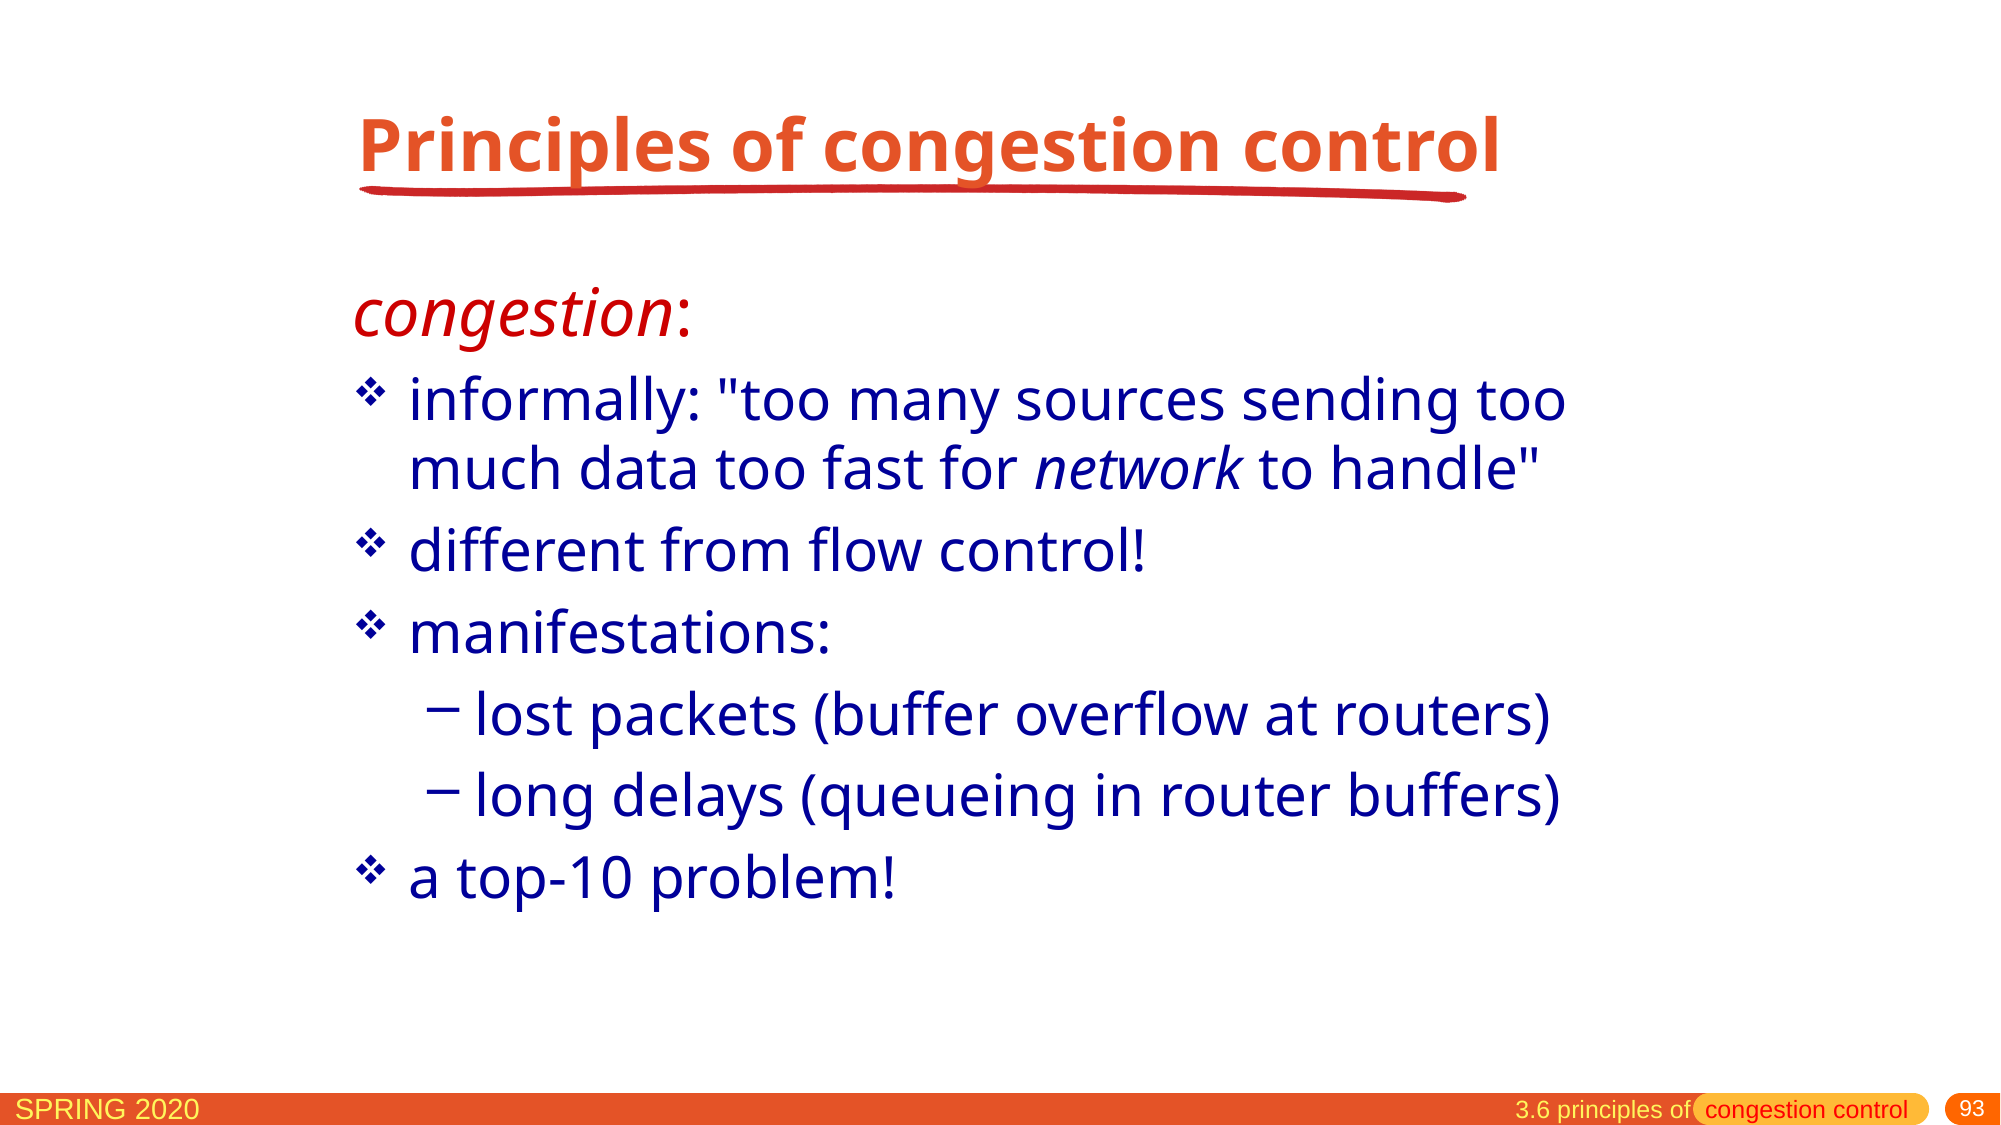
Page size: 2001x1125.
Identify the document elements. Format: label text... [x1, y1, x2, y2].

picture [354, 178, 1480, 208]
text_box 3.6 principles of congestion control [1500, 1086, 1968, 1125]
list congestion: informally: "too many sources sending too much data too fast for network to handle" different from flow control! manifestations: lost packets (buffer overflow at routers) long delays (queueing in router buffers) a top-10 problem! [337, 262, 1618, 1025]
title Principles of congestion control [342, 57, 1618, 227]
